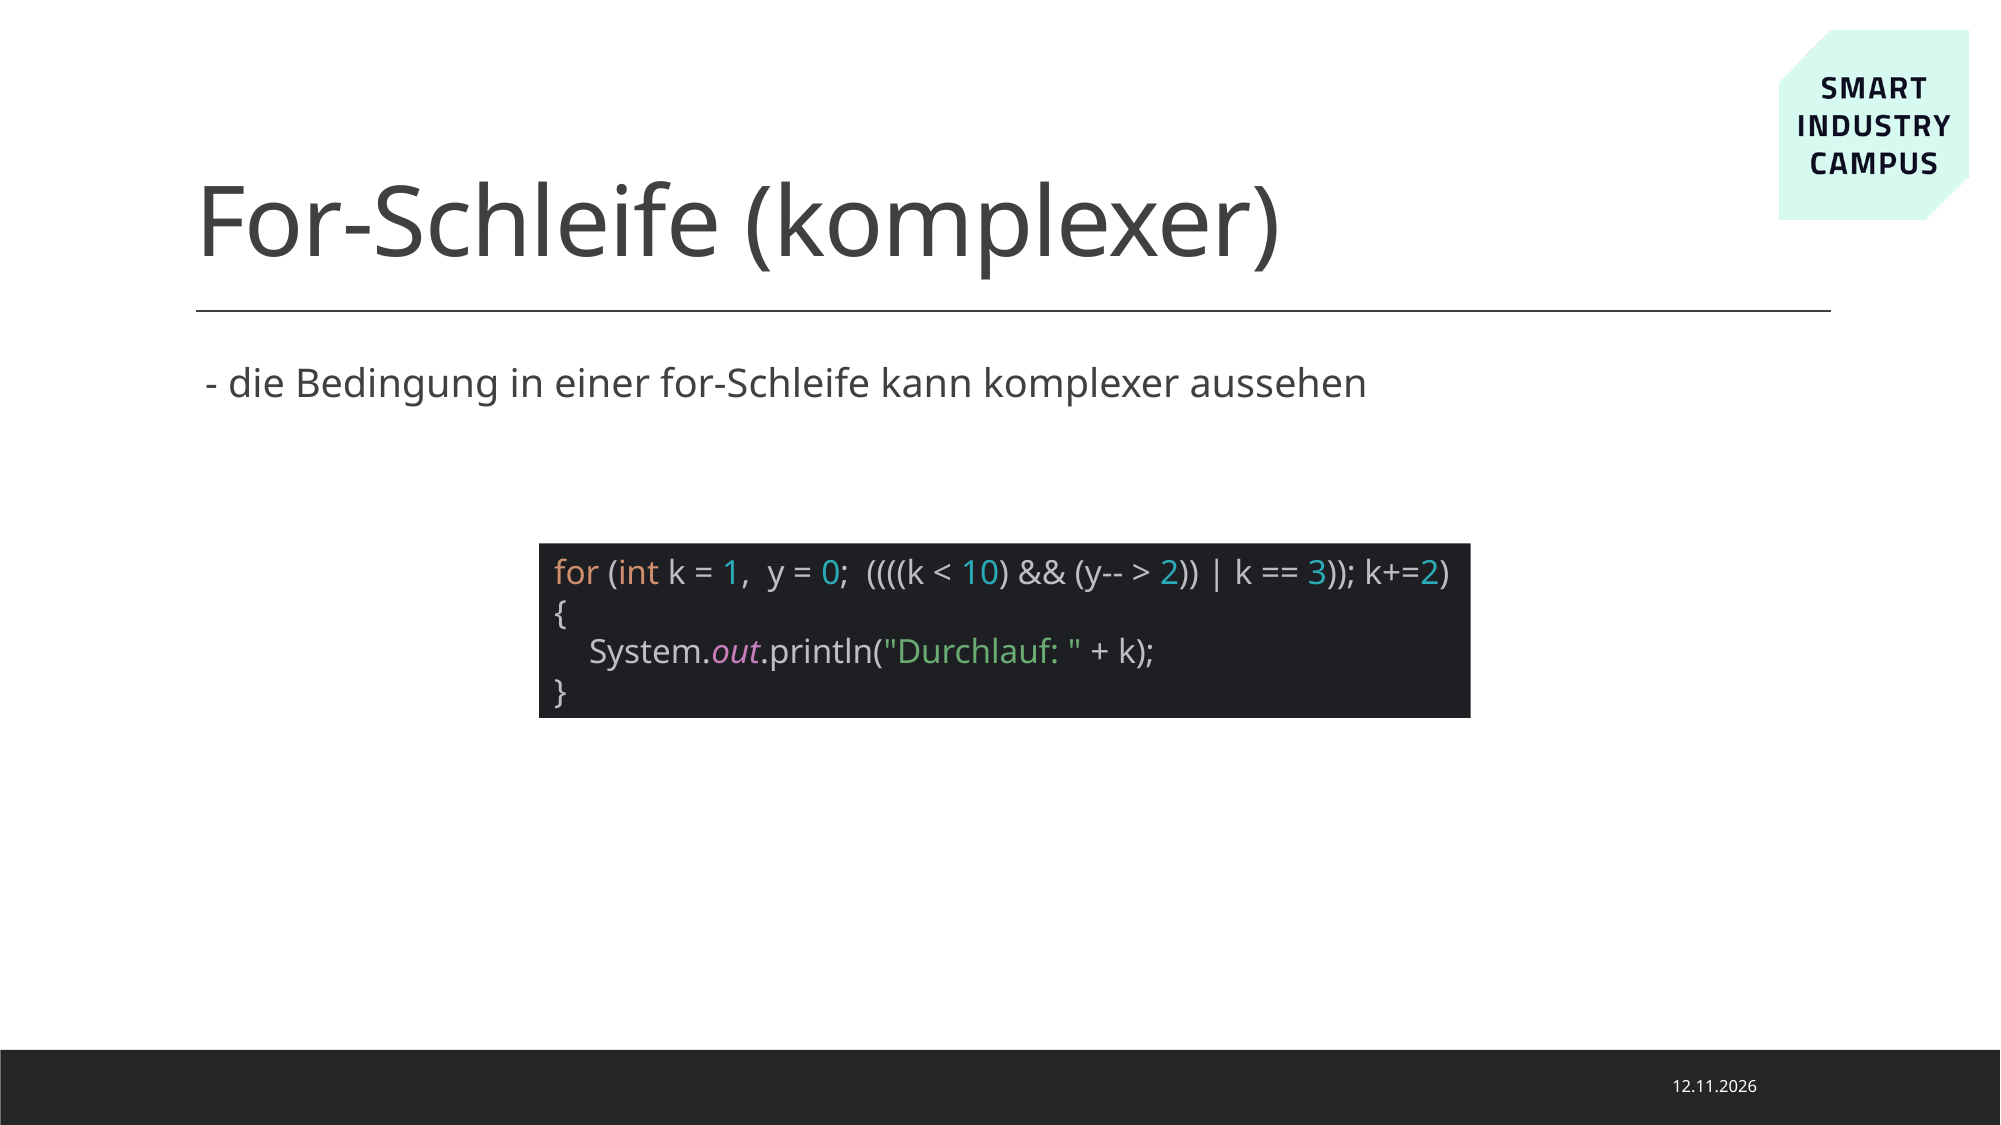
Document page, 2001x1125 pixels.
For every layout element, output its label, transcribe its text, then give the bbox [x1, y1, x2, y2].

list - die Bedingung in einer for-Schleife kann komplexer aussehen [180, 345, 1830, 963]
title For-Schleife (komplexer) [180, 47, 1830, 285]
picture [1778, 30, 1969, 220]
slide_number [1348, 1057, 1773, 1118]
text_box for (int k = 1, y = 0; ((((k < 10) && (y-- > 2)) | k == 3)); k+=2) { System.out.println("Durchlauf: " + k); } [539, 543, 1471, 718]
